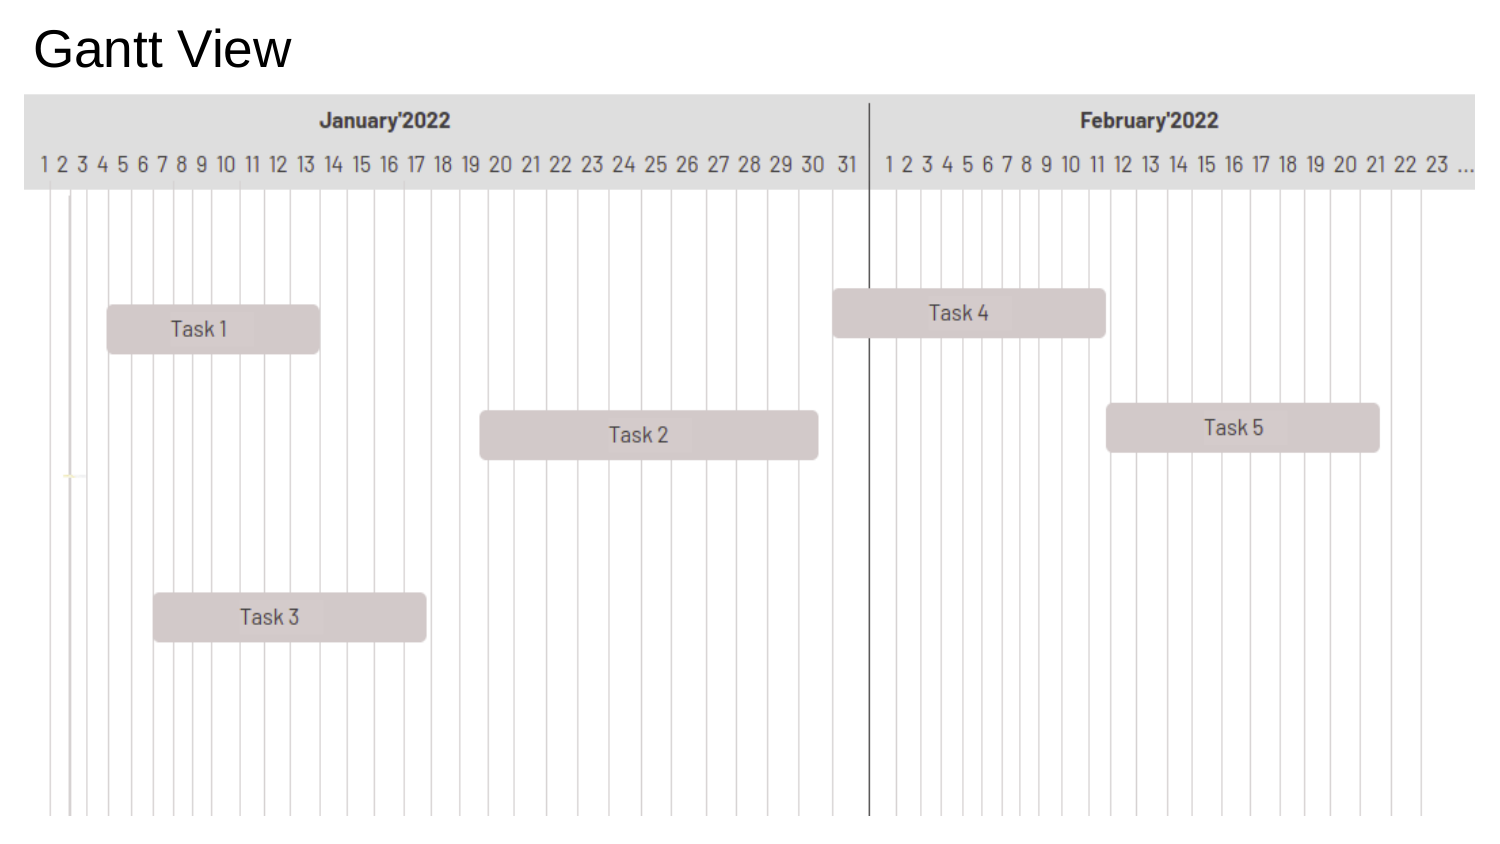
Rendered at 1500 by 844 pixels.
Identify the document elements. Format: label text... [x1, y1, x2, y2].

title Gantt View [18, 0, 1416, 94]
picture [24, 93, 1476, 816]
